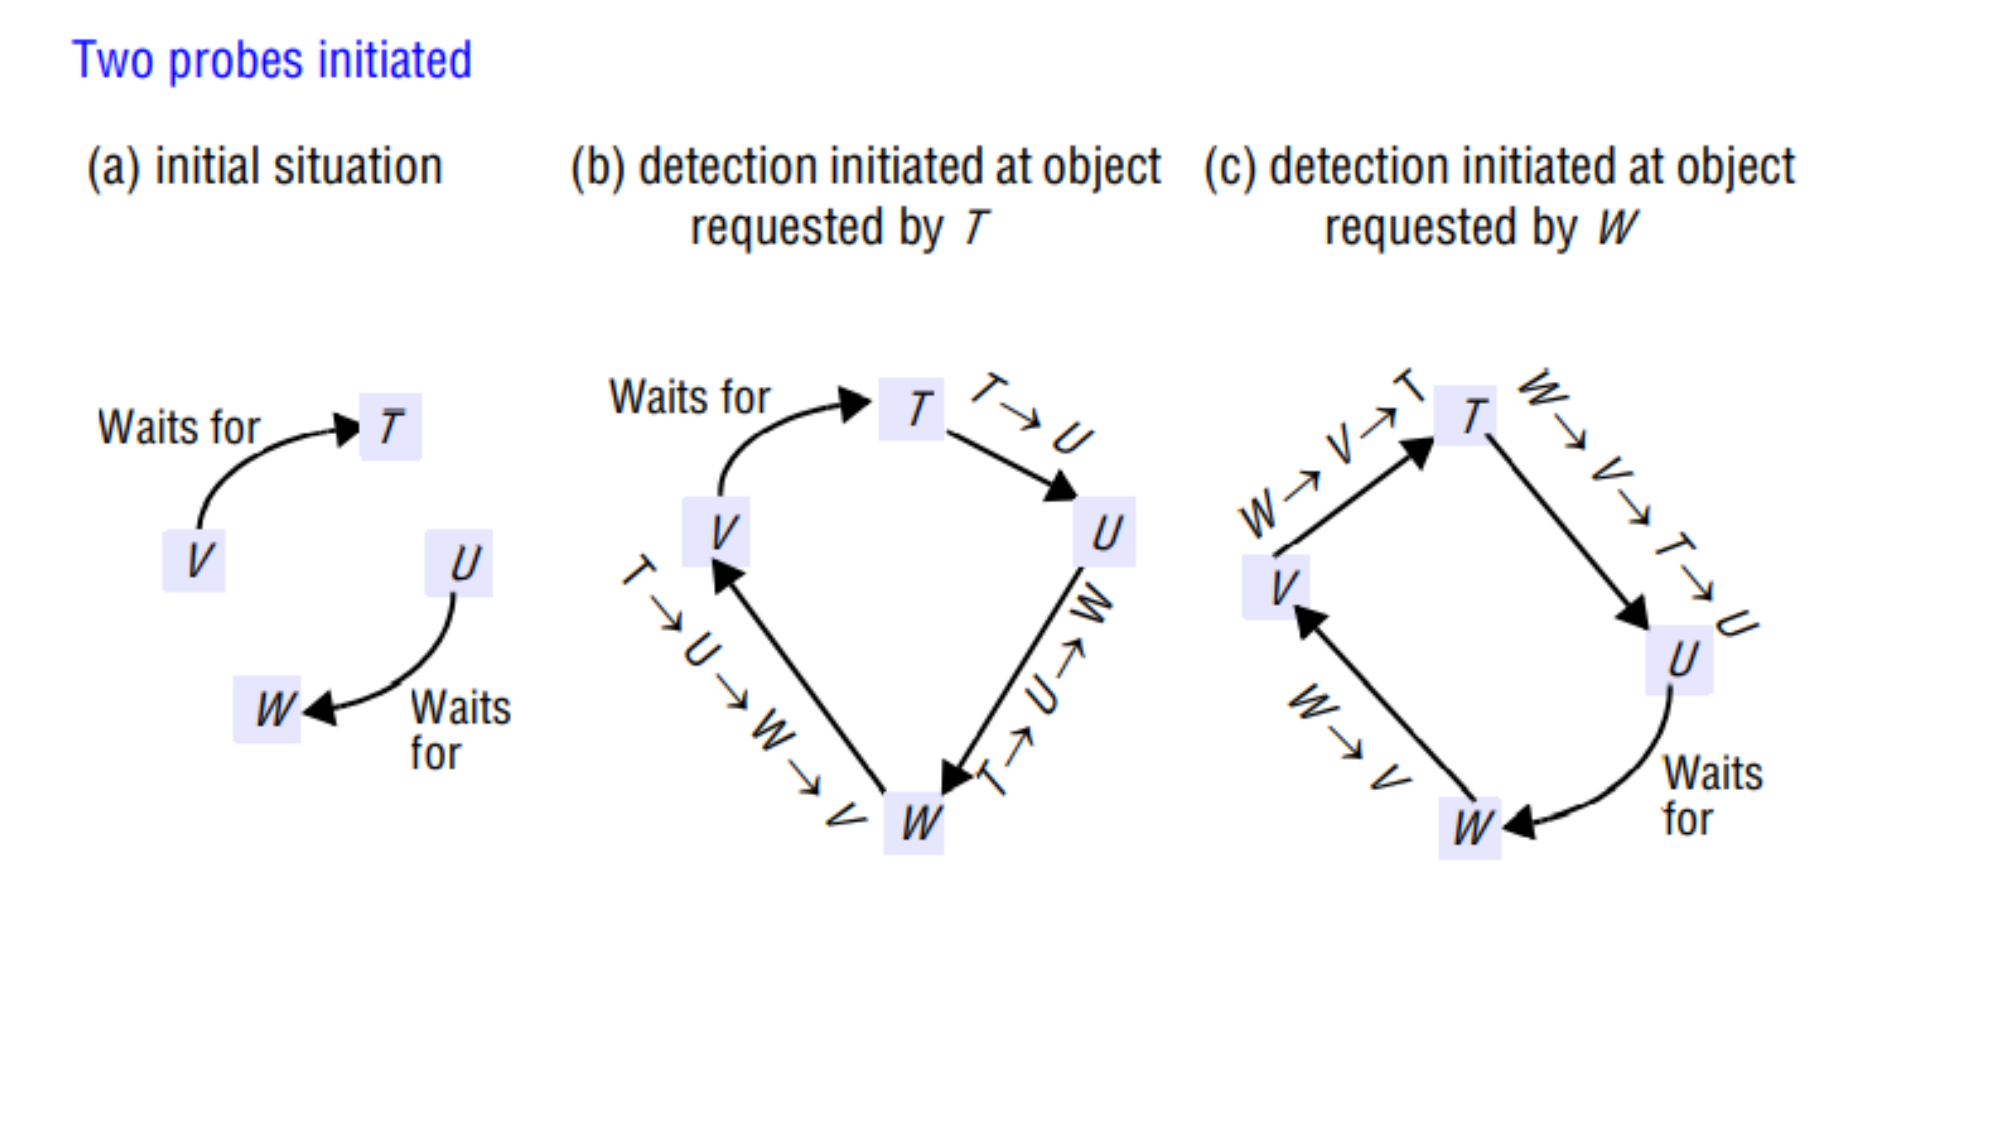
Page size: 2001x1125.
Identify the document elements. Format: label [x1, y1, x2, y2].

picture [42, 20, 1838, 896]
